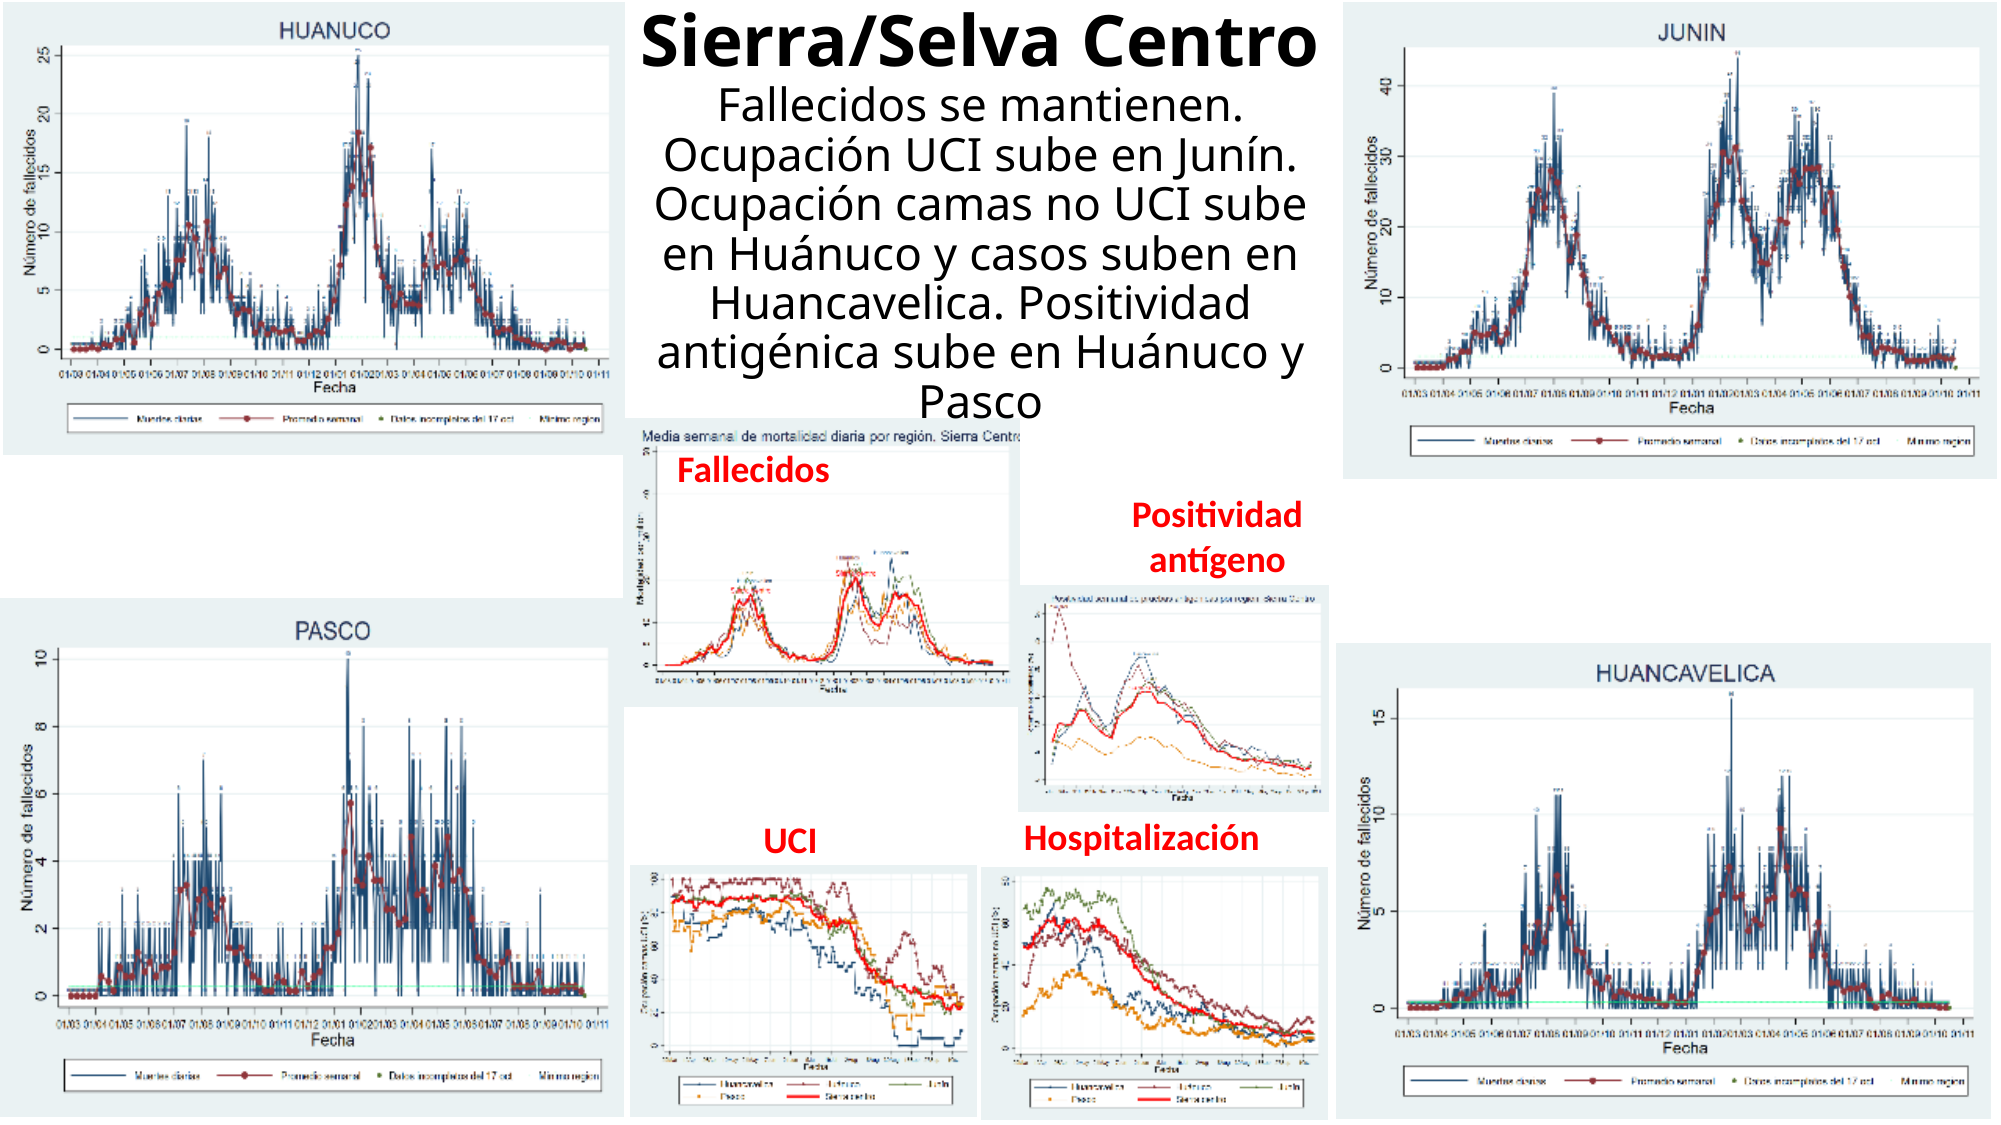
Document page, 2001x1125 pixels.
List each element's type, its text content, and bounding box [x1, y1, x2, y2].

picture [1336, 643, 1991, 1119]
text_box Positividad antígeno [1111, 482, 1324, 585]
picture [981, 867, 1328, 1120]
title Sierra/Selva Centro Fallecidos se mantienen. Ocupación UCI sube en Junín. Ocupación camas no UCI sube en Huánuco y casos suben en Huancavelica. Positividad antigénica sube en Huánuco y Pasco [625, 5, 1343, 430]
picture [1343, 2, 1997, 479]
picture [0, 2, 1329, 1117]
text_box Hospitalización [989, 805, 1275, 866]
text_box UCI [748, 809, 833, 865]
picture [630, 865, 977, 1117]
